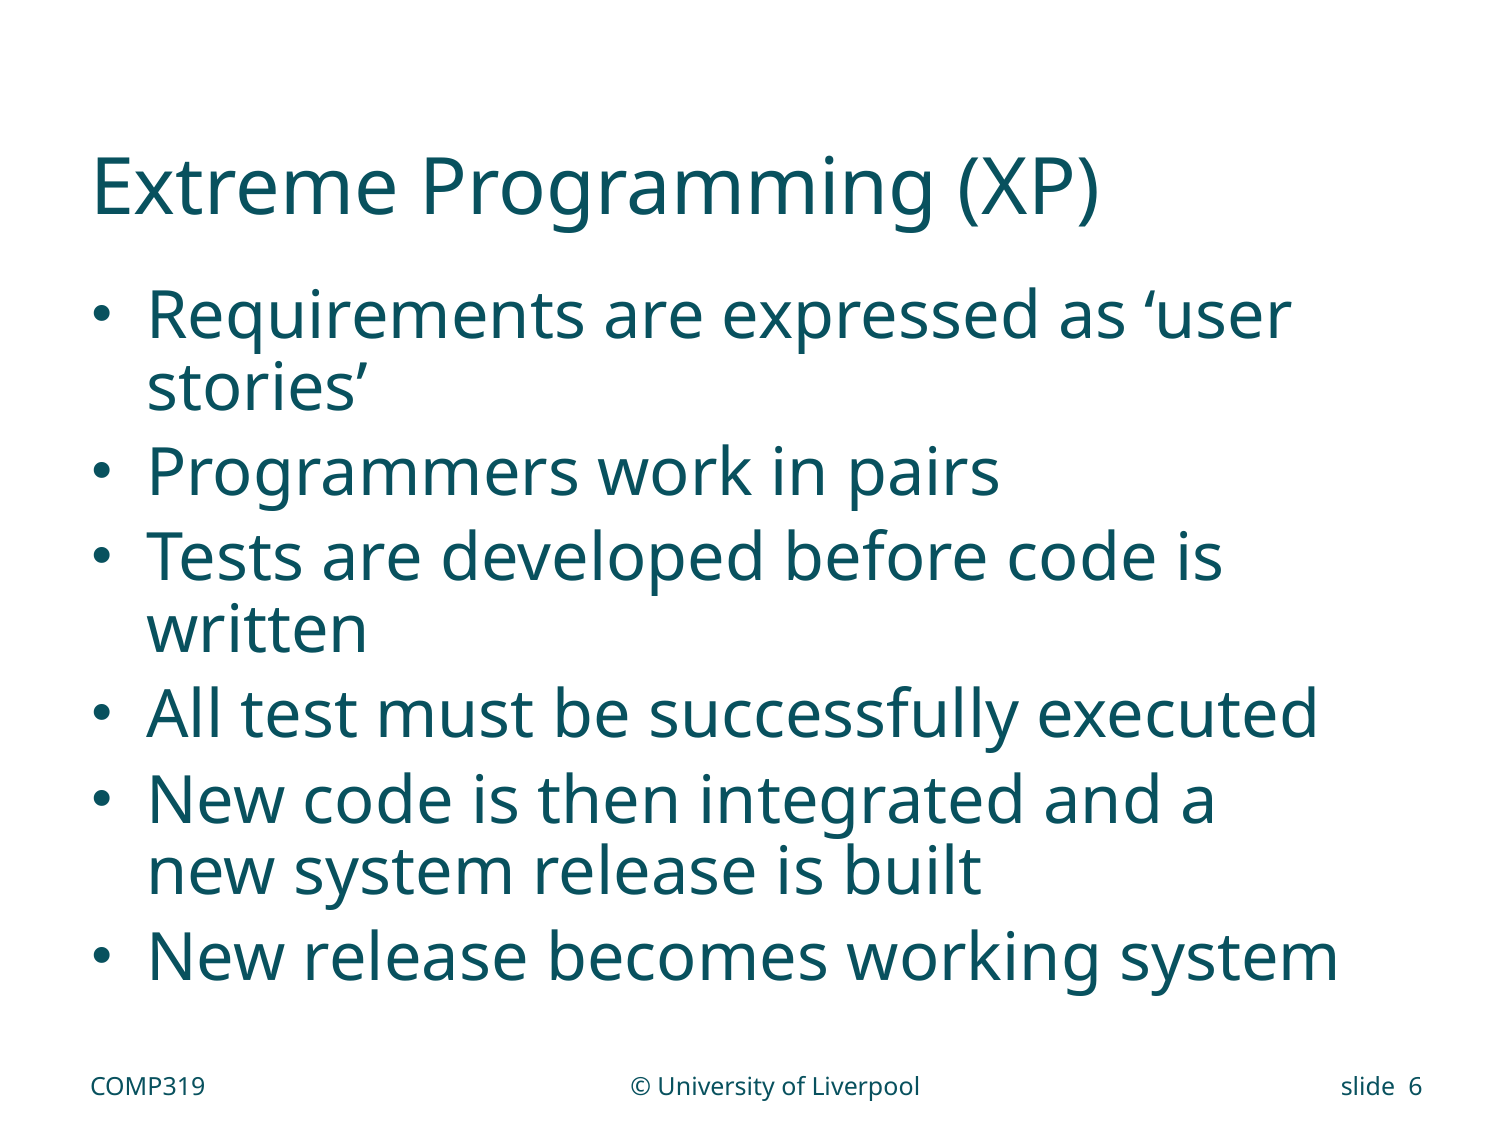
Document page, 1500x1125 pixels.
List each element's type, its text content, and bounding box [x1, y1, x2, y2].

footer COMP319 [74, 1062, 575, 1125]
slide_number slide 6 [1212, 1062, 1438, 1113]
slide_number © University of Liverpool [600, 1062, 951, 1125]
title Extreme Programming (XP) [75, 128, 1425, 237]
list Requirements are expressed as ‘user stories’ Programmers work in pairs Tests are developed before code is written All test must be successfully executed New code is then integrated and a new system release is built New release becomes working system [75, 273, 1363, 1024]
